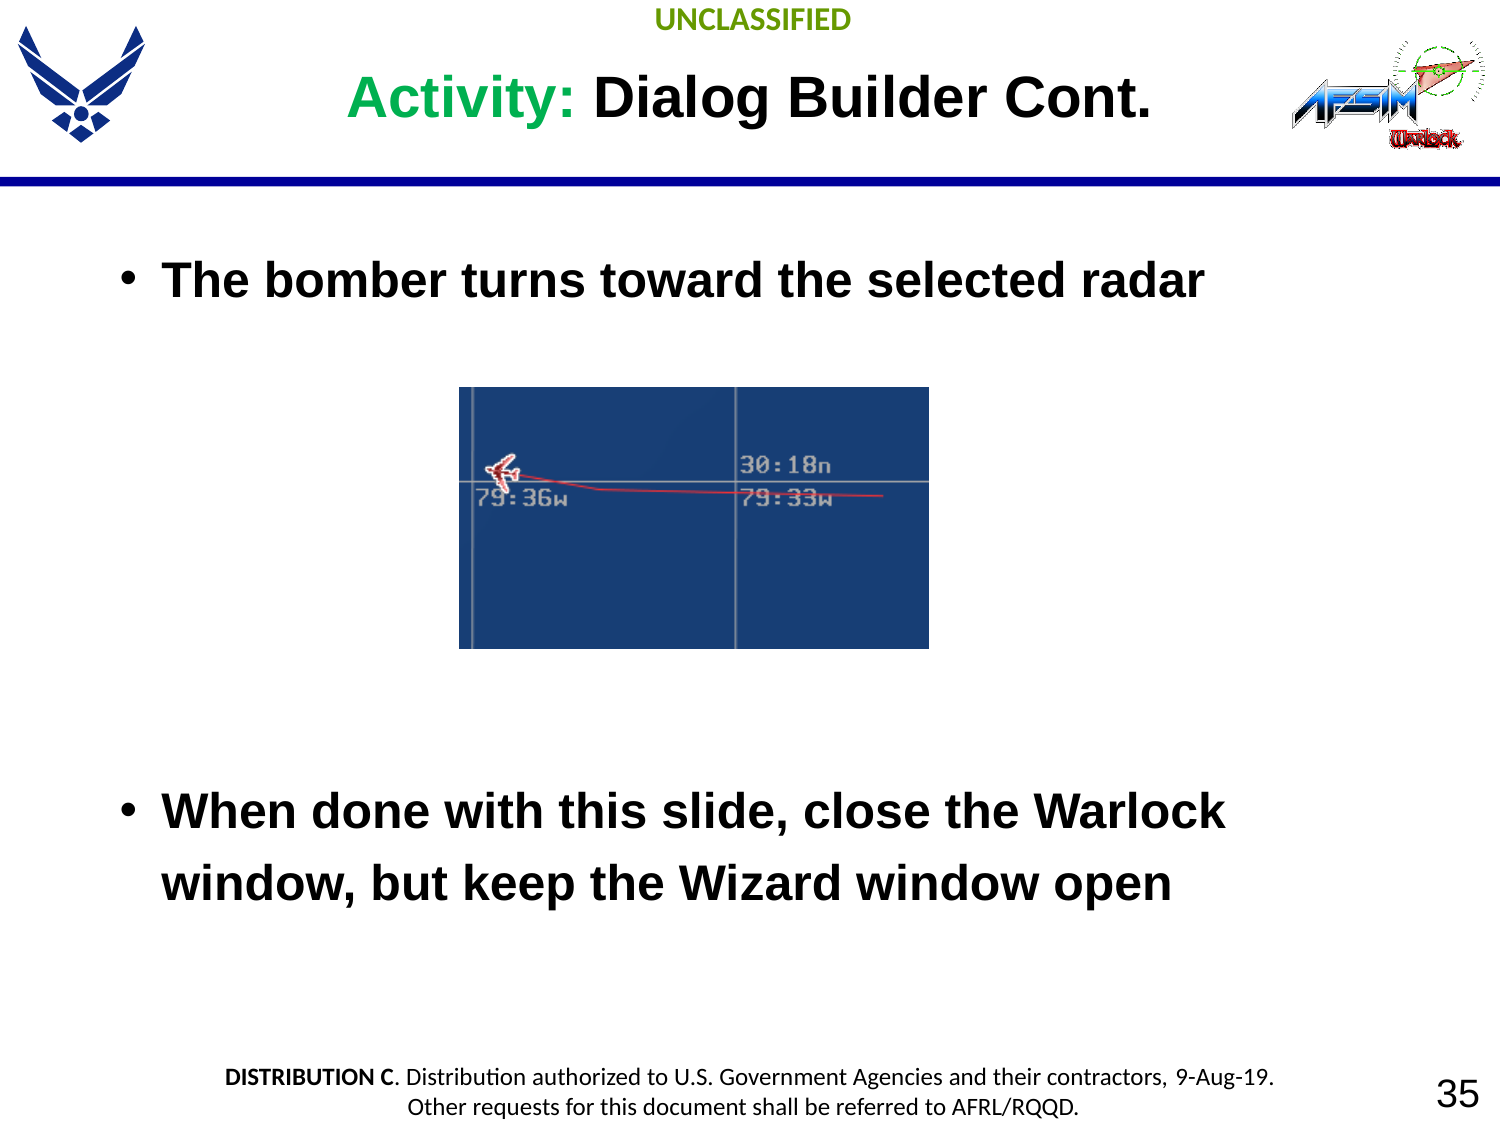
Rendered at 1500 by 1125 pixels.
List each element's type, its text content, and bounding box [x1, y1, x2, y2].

picture [1294, 0, 1500, 176]
title Activity: Dialog Builder Cont. [206, 0, 1294, 188]
picture [459, 387, 929, 649]
list The bomber turns toward the selected radar When done with this slide, close the Warlock window, but keep the Wizard window open [62, 224, 1400, 968]
